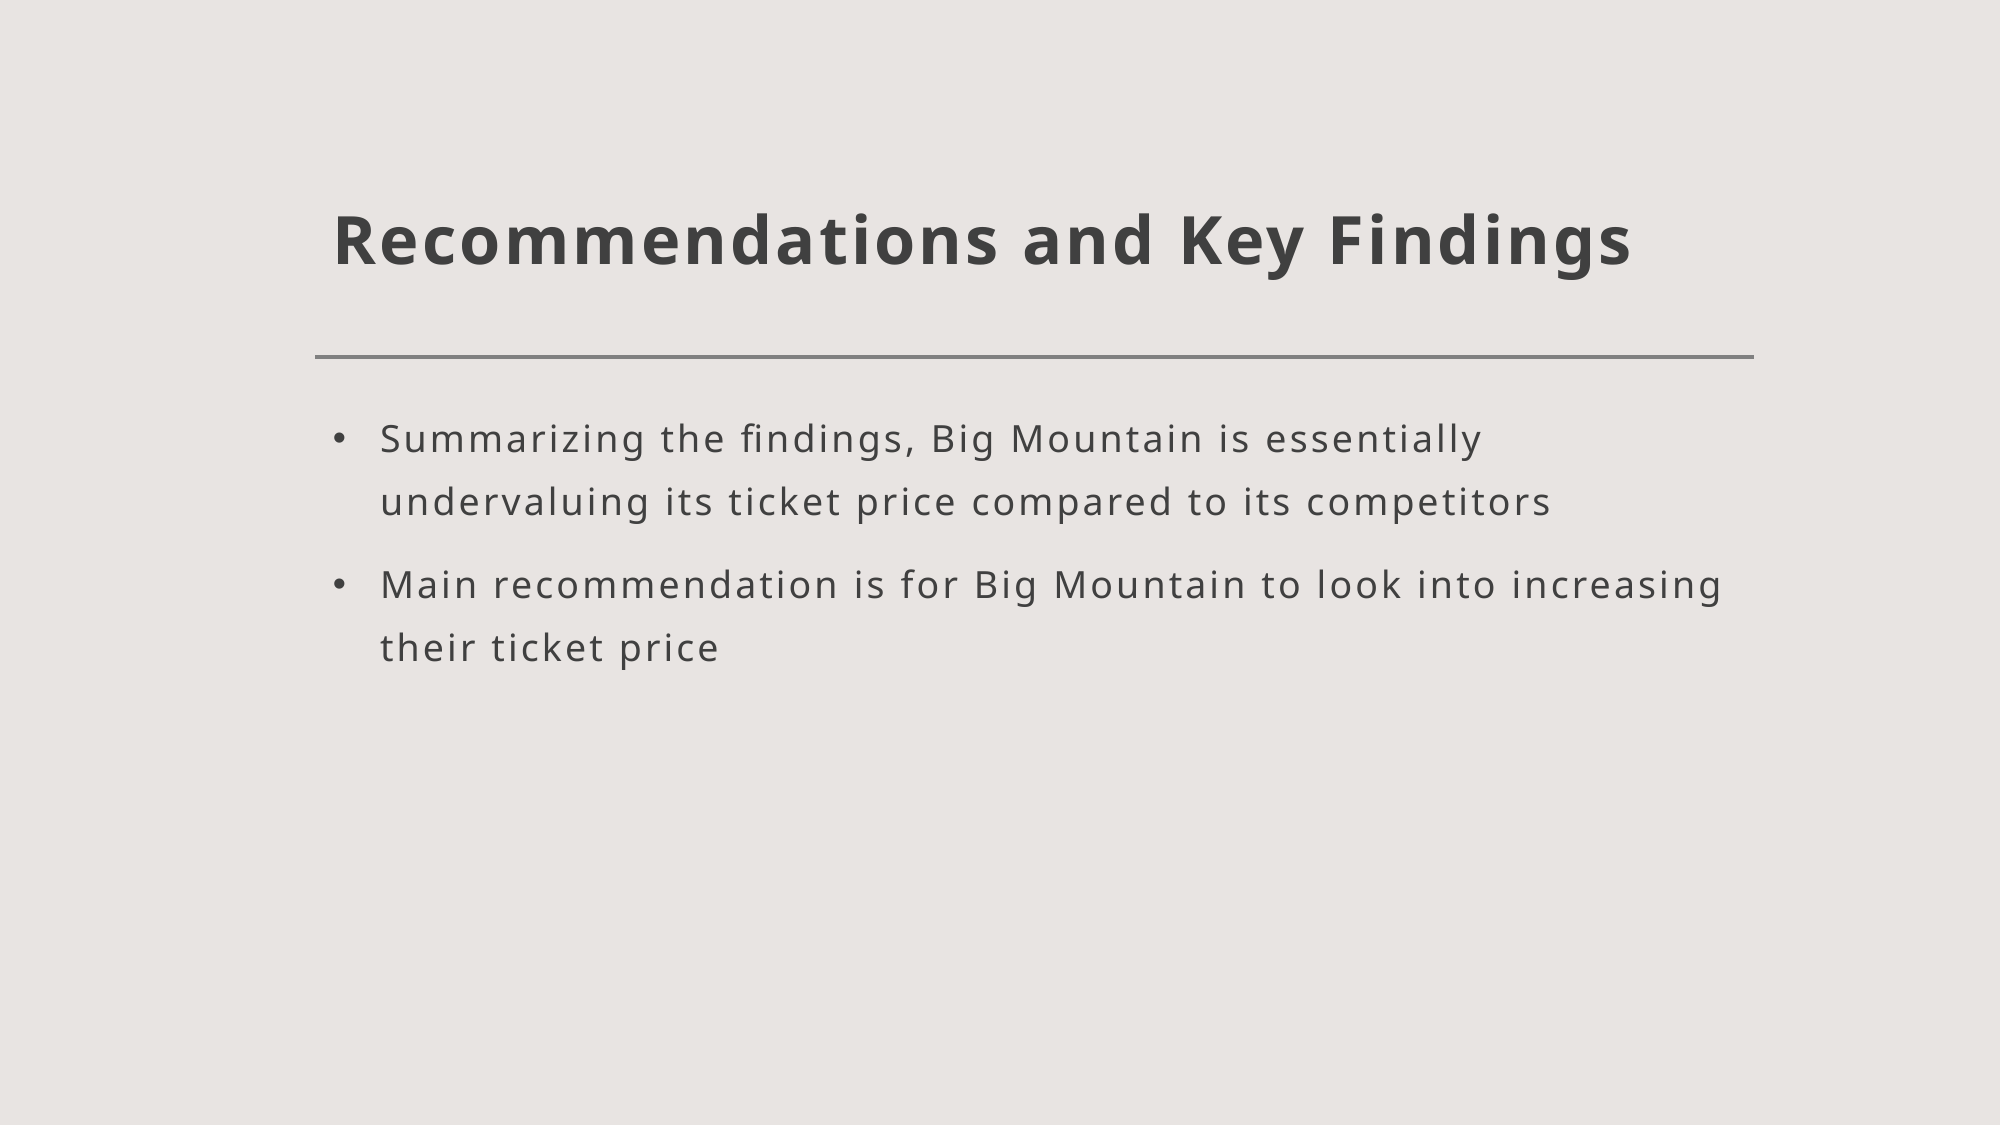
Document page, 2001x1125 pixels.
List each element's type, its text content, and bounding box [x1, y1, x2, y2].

title Recommendations and Key Findings [315, 72, 1754, 294]
list Summarizing the findings, Big Mountain is essentially undervaluing its ticket price compared to its competitors Main recommendation is for Big Mountain to look into increasing their ticket price [315, 379, 1754, 979]
